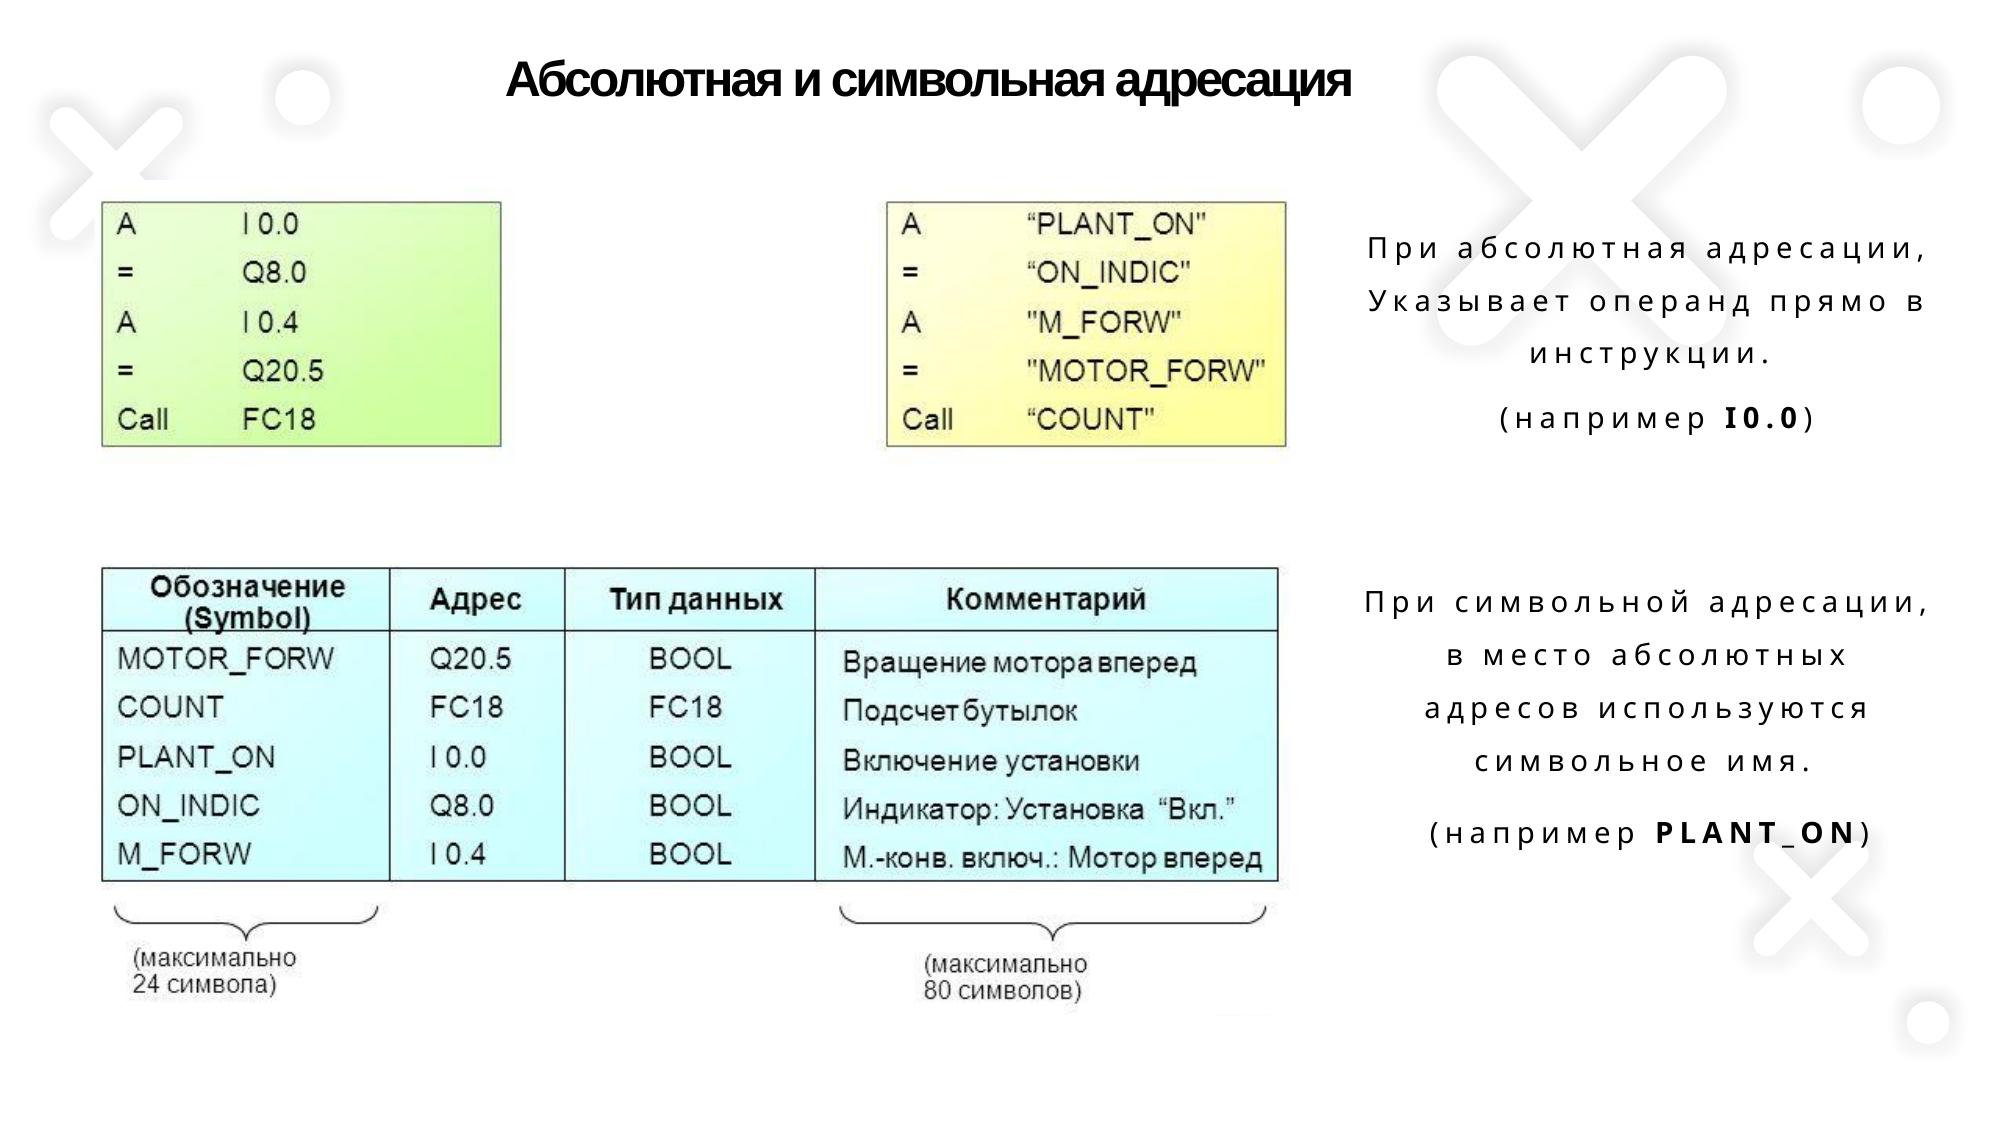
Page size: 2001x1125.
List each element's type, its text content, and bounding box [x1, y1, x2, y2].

title Абсолютная и символьная адресация [321, 34, 1548, 115]
picture [94, 180, 1295, 1016]
subtitle При абсолютная адресации, Указывает операнд прямо в инструкции. (например I0.0) [1345, 204, 1954, 447]
text_box При символьной адресации, в место абсолютных адресов используются символьное имя. (например PLANT_ON) [1345, 558, 1954, 891]
